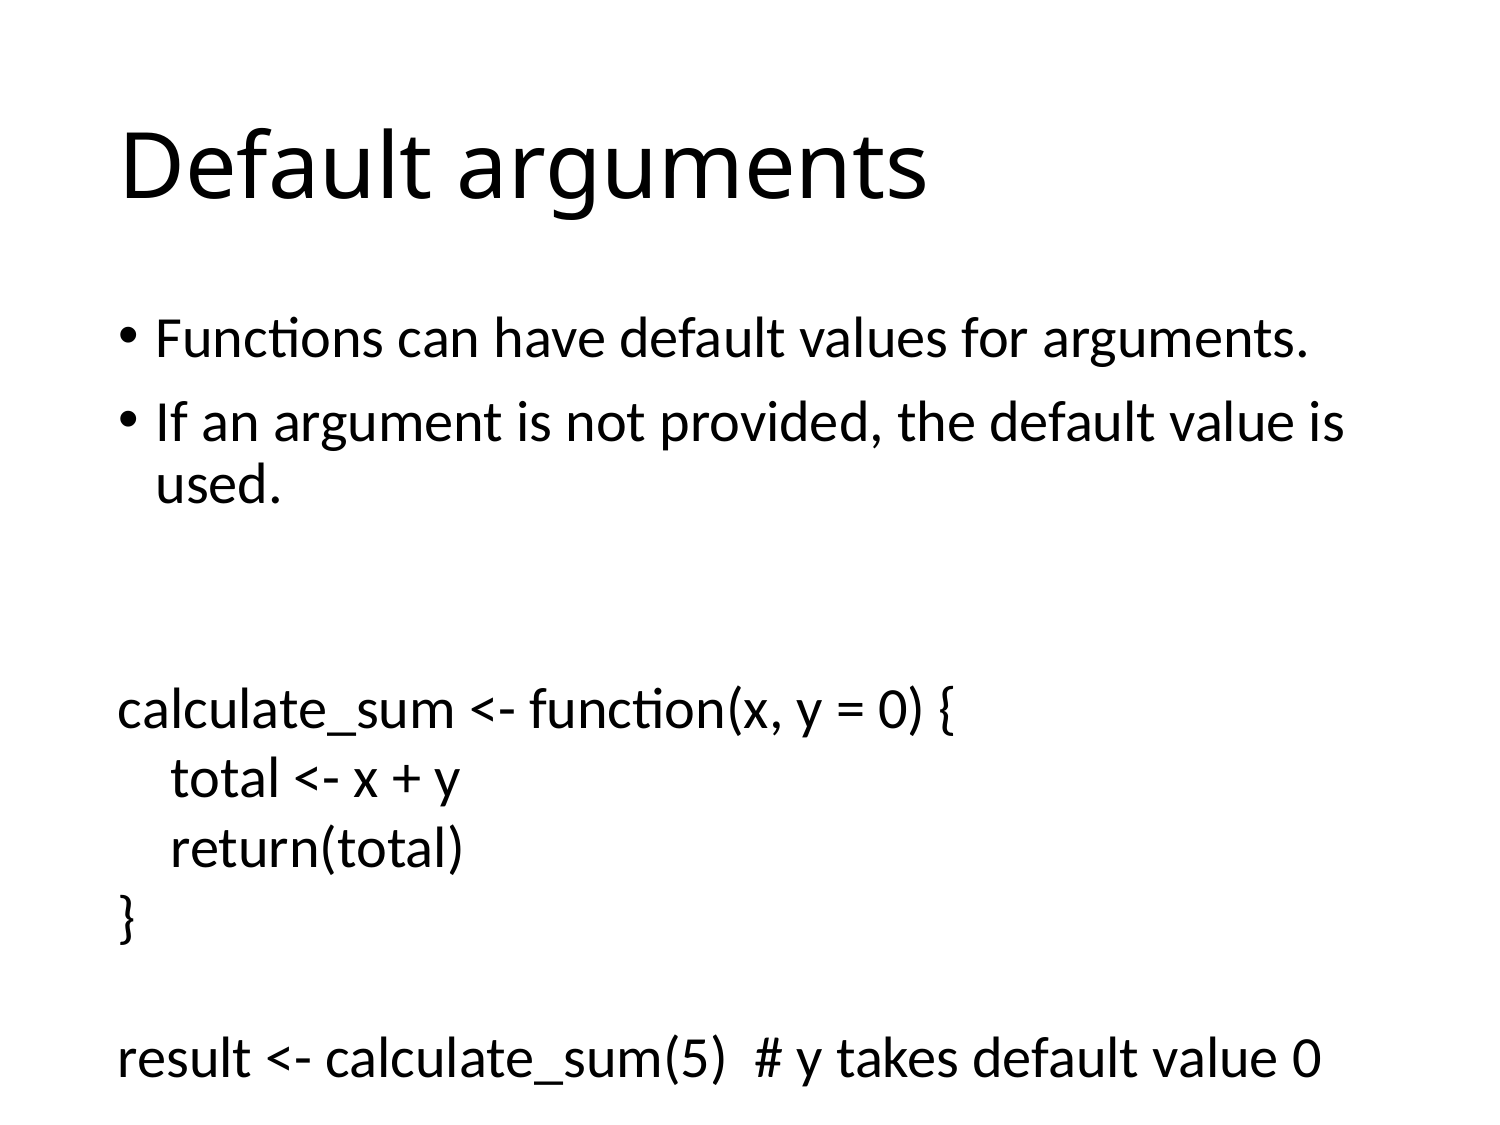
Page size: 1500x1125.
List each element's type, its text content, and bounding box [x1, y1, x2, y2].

text_box calculate_sum <- function(x, y = 0) { total <- x + y return(total) } result <- calculate_sum(5) # y takes default value 0 [103, 662, 1397, 1097]
title Default arguments [103, 59, 1397, 278]
list Functions can have default values for arguments. If an argument is not provided, the default value is used. [103, 299, 1397, 662]
